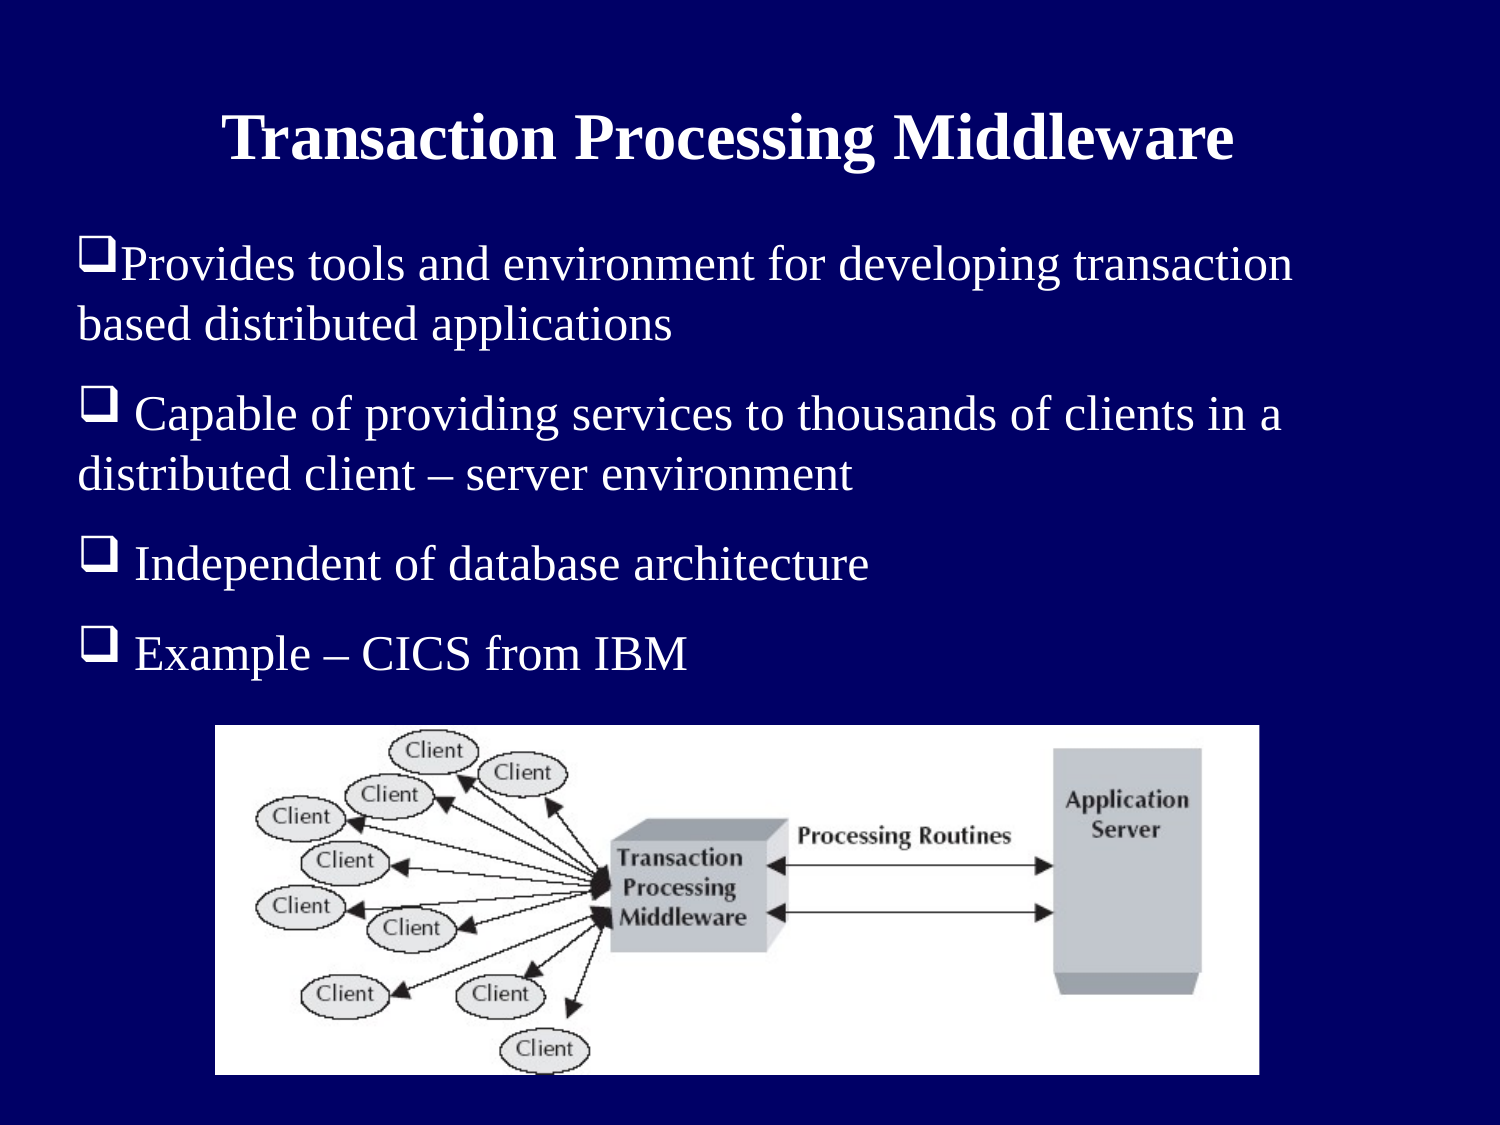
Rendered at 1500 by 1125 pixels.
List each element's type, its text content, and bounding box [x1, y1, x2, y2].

text_box [215, 725, 1260, 1075]
title Transaction Processing Middleware [219, 90, 1243, 228]
text_box Provides tools and environment for developing transaction based distributed applications Capable of providing services to thousands of clients in a distributed client – server environment Independent of database architecture Example – CICS from IBM [75, 228, 1308, 681]
